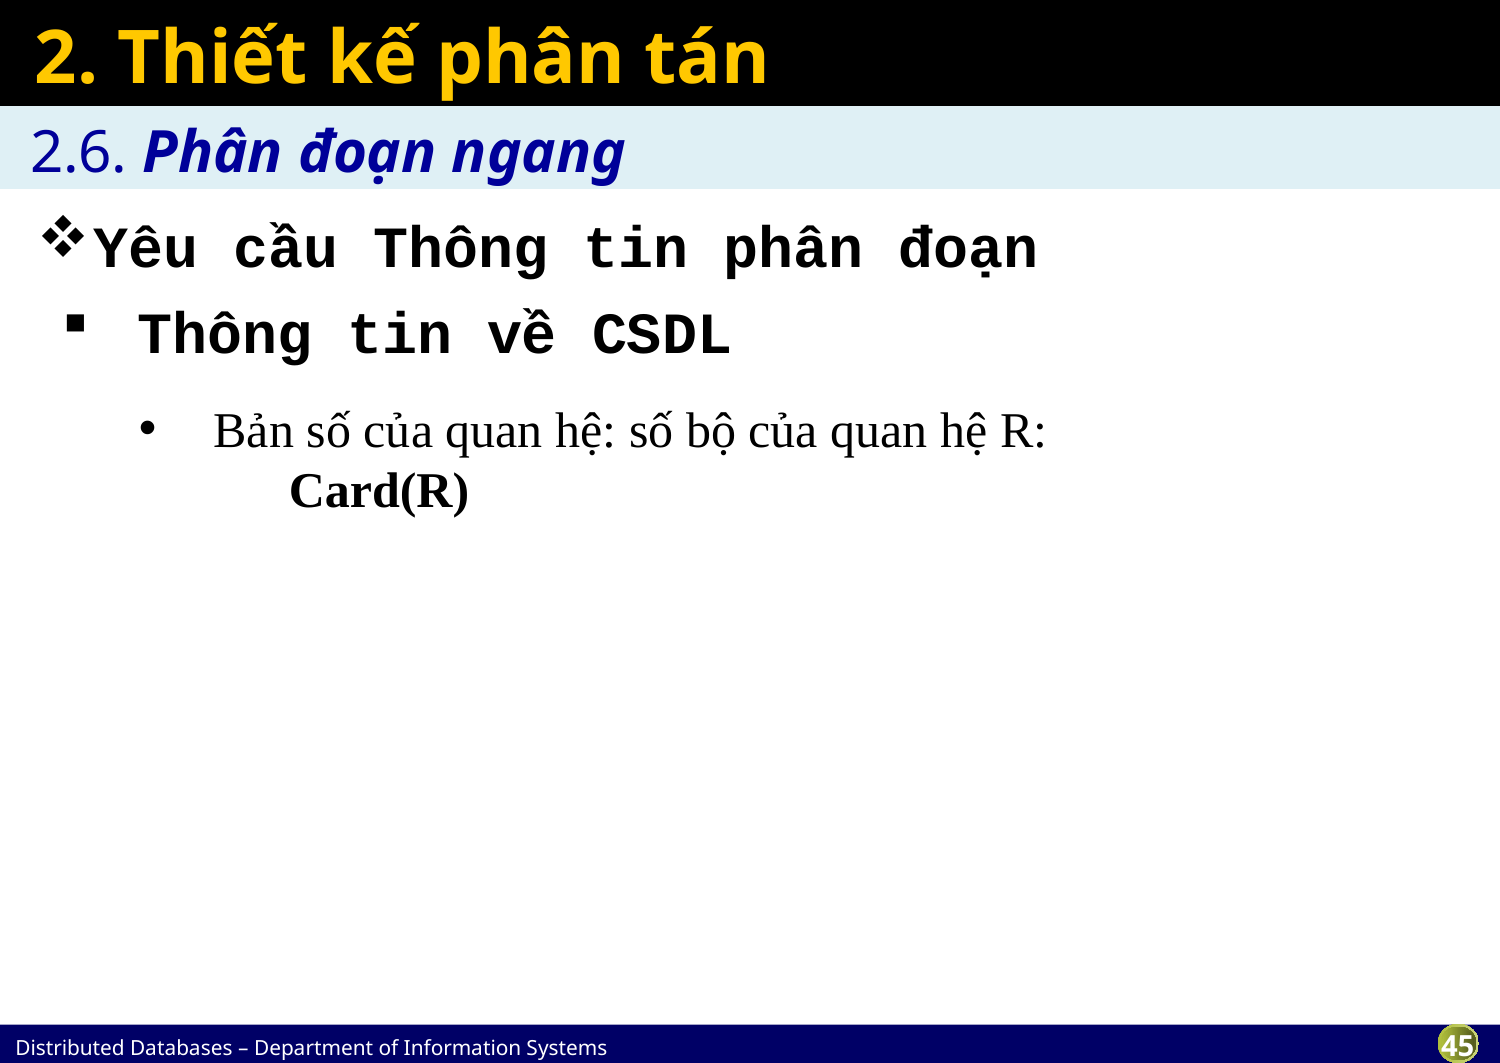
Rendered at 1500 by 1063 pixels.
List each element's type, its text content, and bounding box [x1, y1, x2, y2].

text_box Thông tin về CSDL [47, 288, 748, 373]
list 2.6. Phân đoạn ngang [0, 106, 1500, 189]
text_box Bản số của quan hệ: số bộ của quan hệ R: Card(R) [123, 390, 1388, 586]
text_box Yêu cầu Thông tin phân đoạn [22, 201, 1054, 287]
title 2. Thiết kế phân tán [19, 1, 1486, 106]
